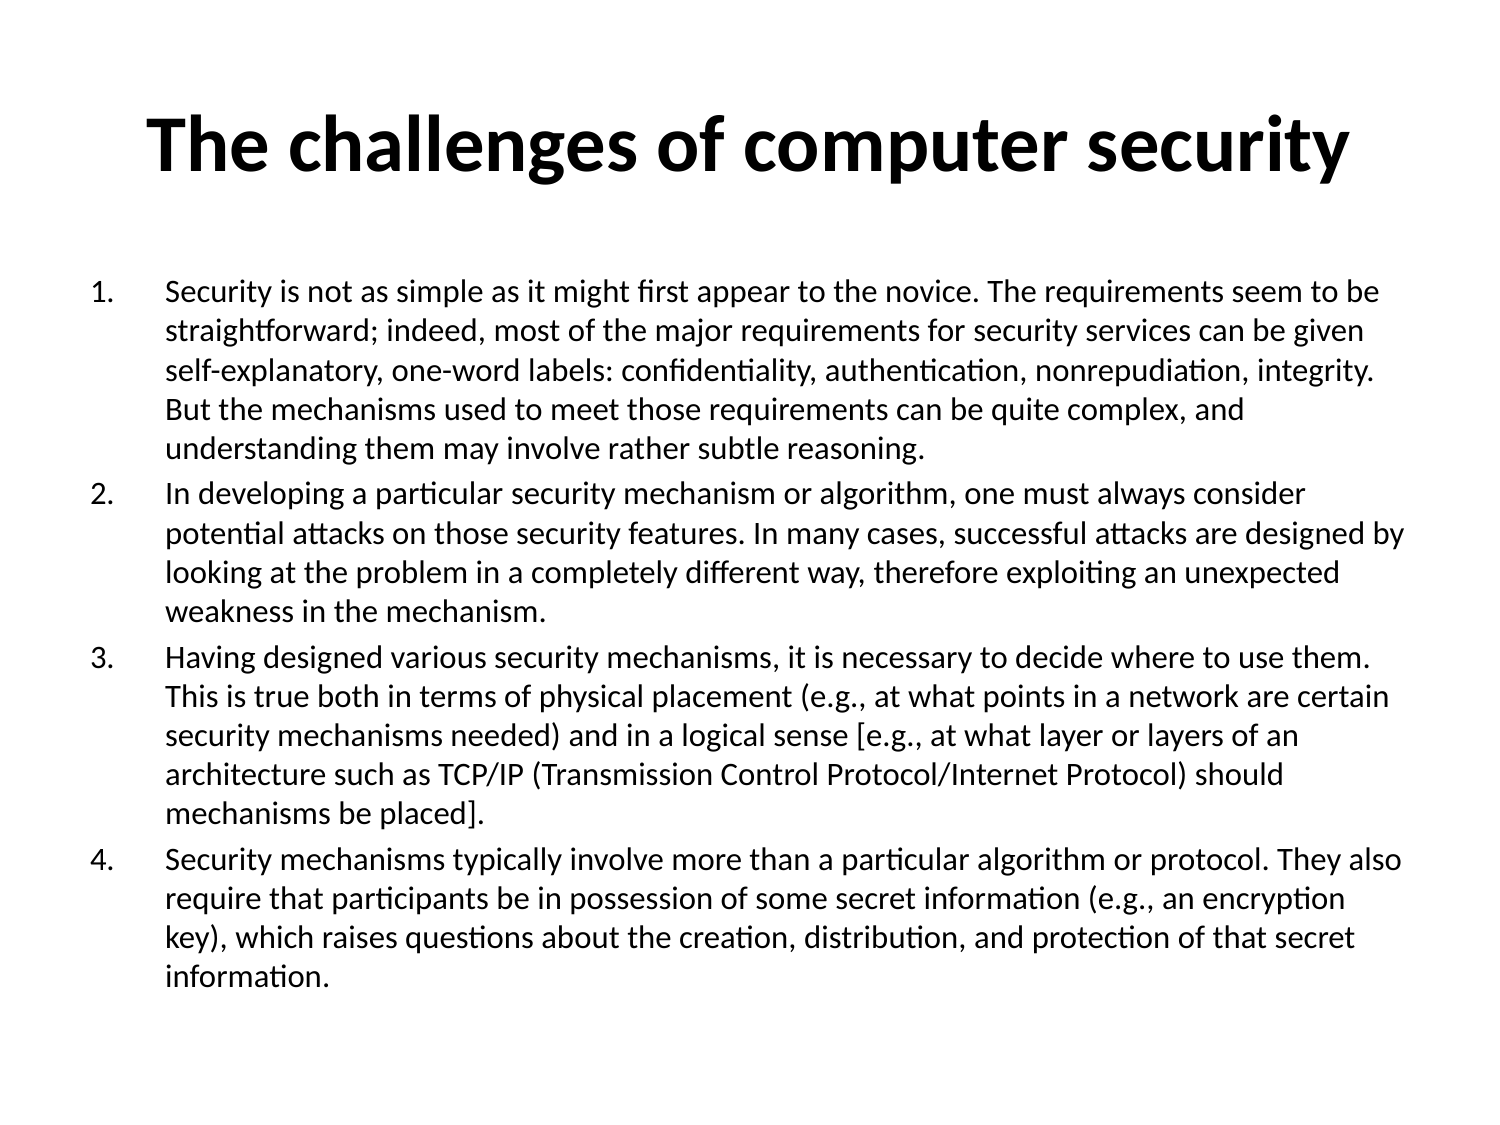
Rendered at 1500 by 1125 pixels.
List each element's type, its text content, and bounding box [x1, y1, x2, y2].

title The challenges of computer security [75, 45, 1425, 233]
list Security is not as simple as it might first appear to the novice. The requirements seem to be straightforward; indeed, most of the major requirements for security services can be given self-explanatory, one-word labels: confidentiality, authentication, nonrepudiation, integrity. But the mechanisms used to meet those requirements can be quite complex, and understanding them may involve rather subtle reasoning. In developing a particular security mechanism or algorithm, one must always consider potential attacks on those security features. In many cases, successful attacks are designed by looking at the problem in a completely different way, therefore exploiting an unexpected weakness in the mechanism. Having designed various security mechanisms, it is necessary to decide where to use them. This is true both in terms of physical placement (e.g., at what points in a network are certain security mechanisms needed) and in a logical sense [e.g., at what layer or layers of an architecture such as TCP/IP (Transmission Control Protocol/Internet Protocol) should mechanisms be placed]. Security mechanisms typically involve more than a particular algorithm or protocol. They also require that participants be in possession of some secret information (e.g., an encryption key), which raises questions about the creation, distribution, and protection of that secret information. [75, 262, 1425, 1005]
